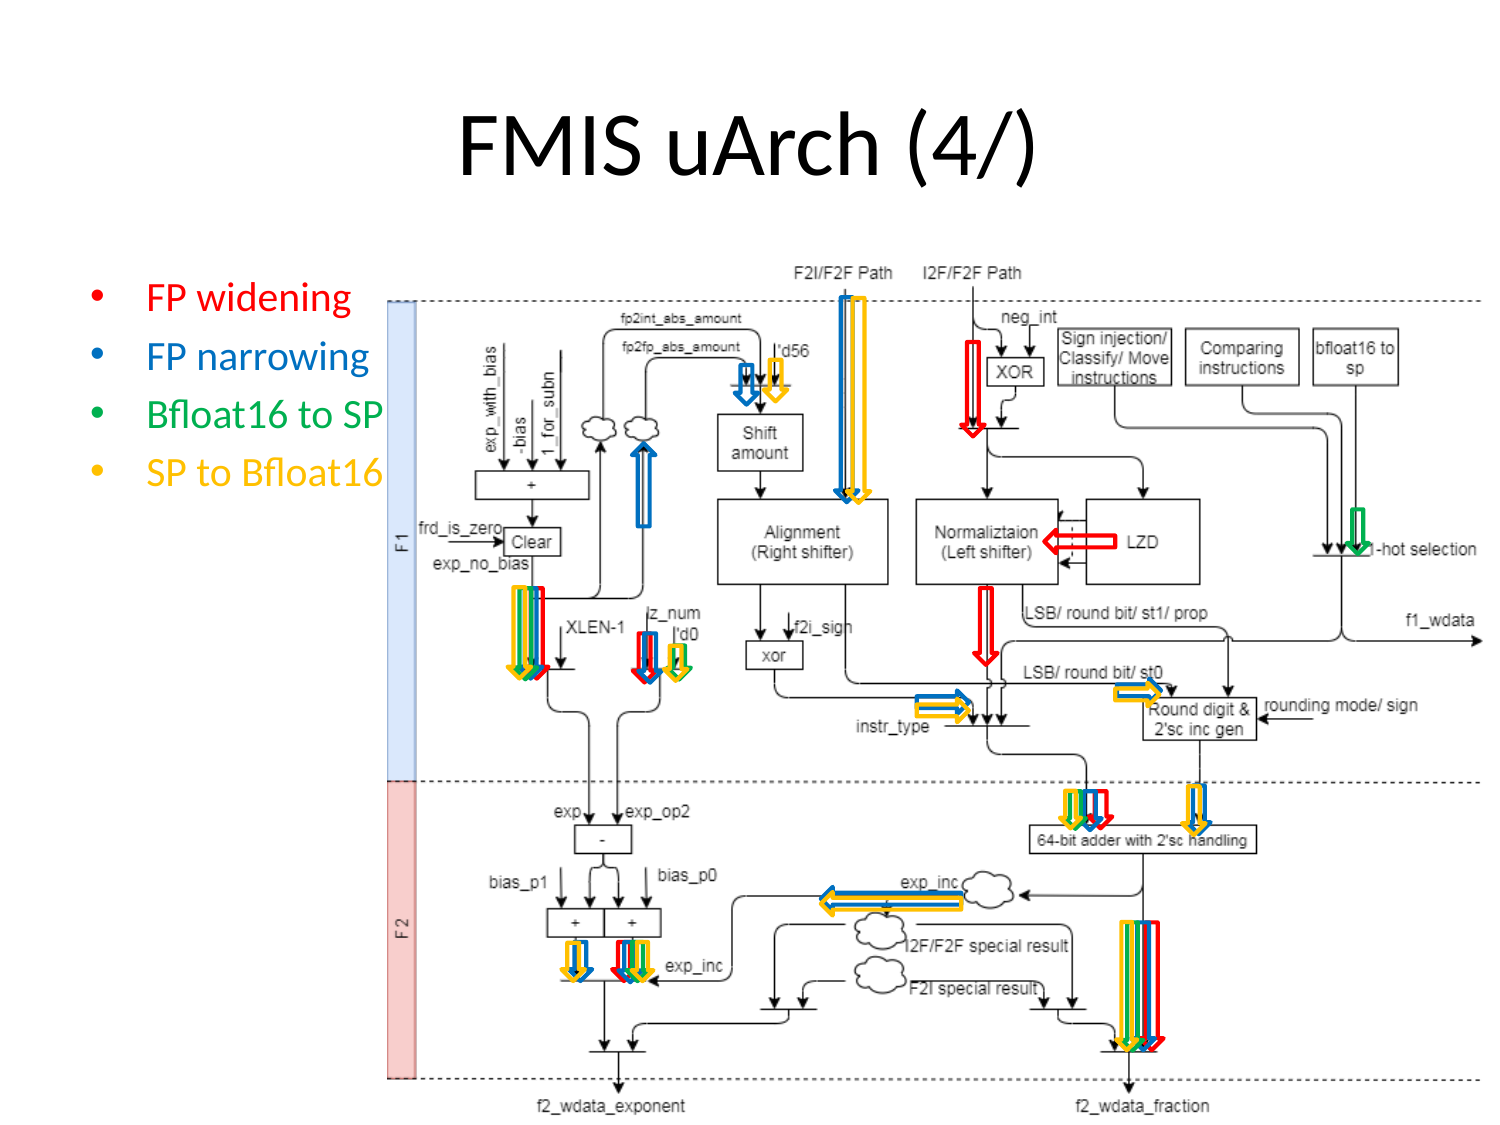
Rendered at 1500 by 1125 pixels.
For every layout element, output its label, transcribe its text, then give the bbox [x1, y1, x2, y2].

list FP widening FP narrowing Bfloat16 to SP SP to Bfloat16 [75, 262, 382, 1005]
title FMIS uArch (4/) [75, 45, 1425, 233]
picture [387, 257, 1497, 1125]
